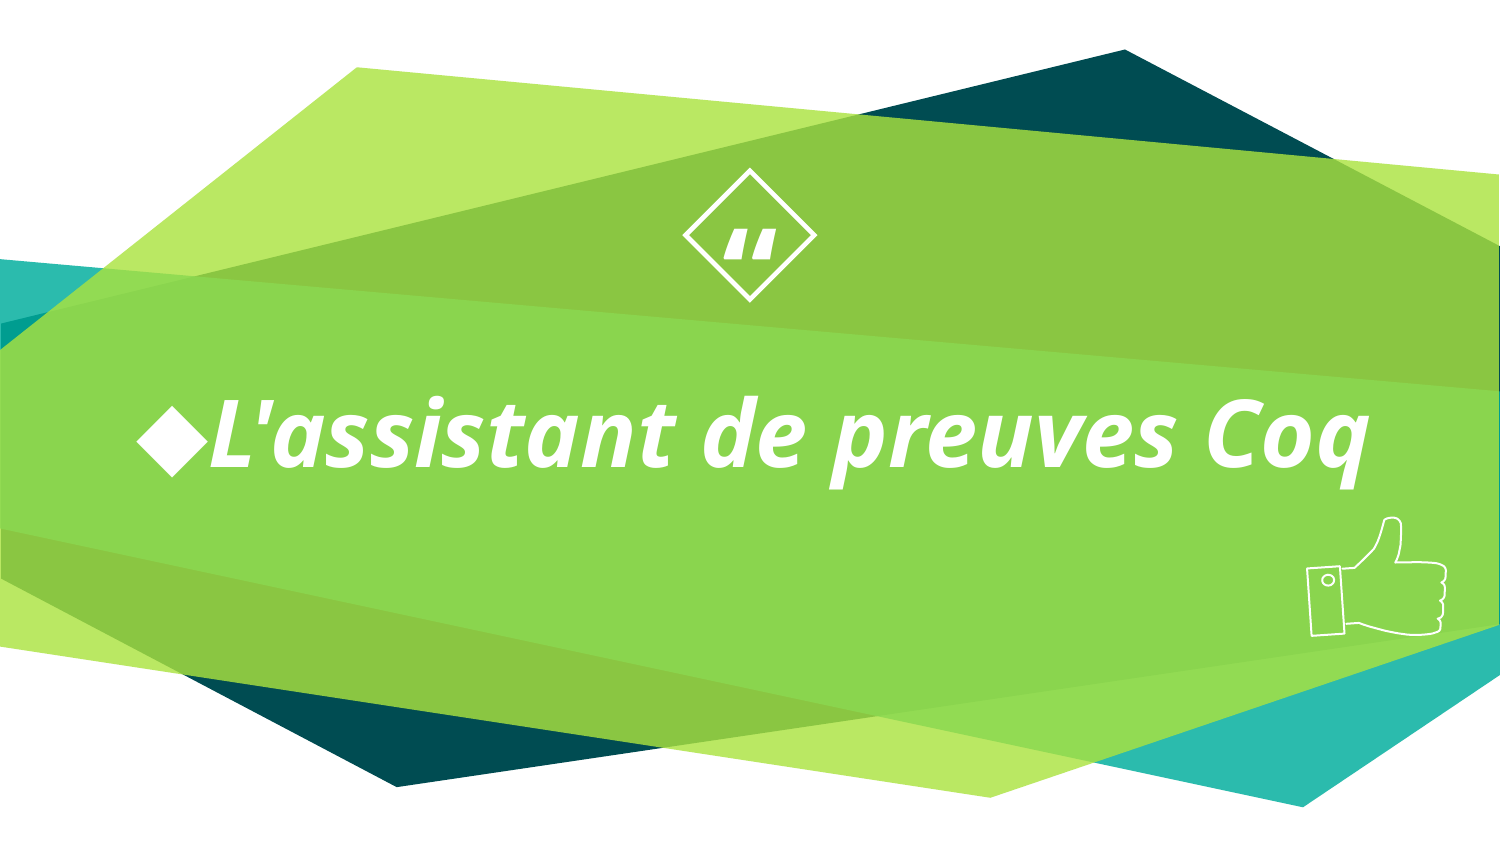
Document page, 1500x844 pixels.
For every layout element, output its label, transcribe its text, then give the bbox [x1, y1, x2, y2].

list L'assistant de preuves Coq [52, 392, 1463, 582]
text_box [1307, 518, 1447, 638]
